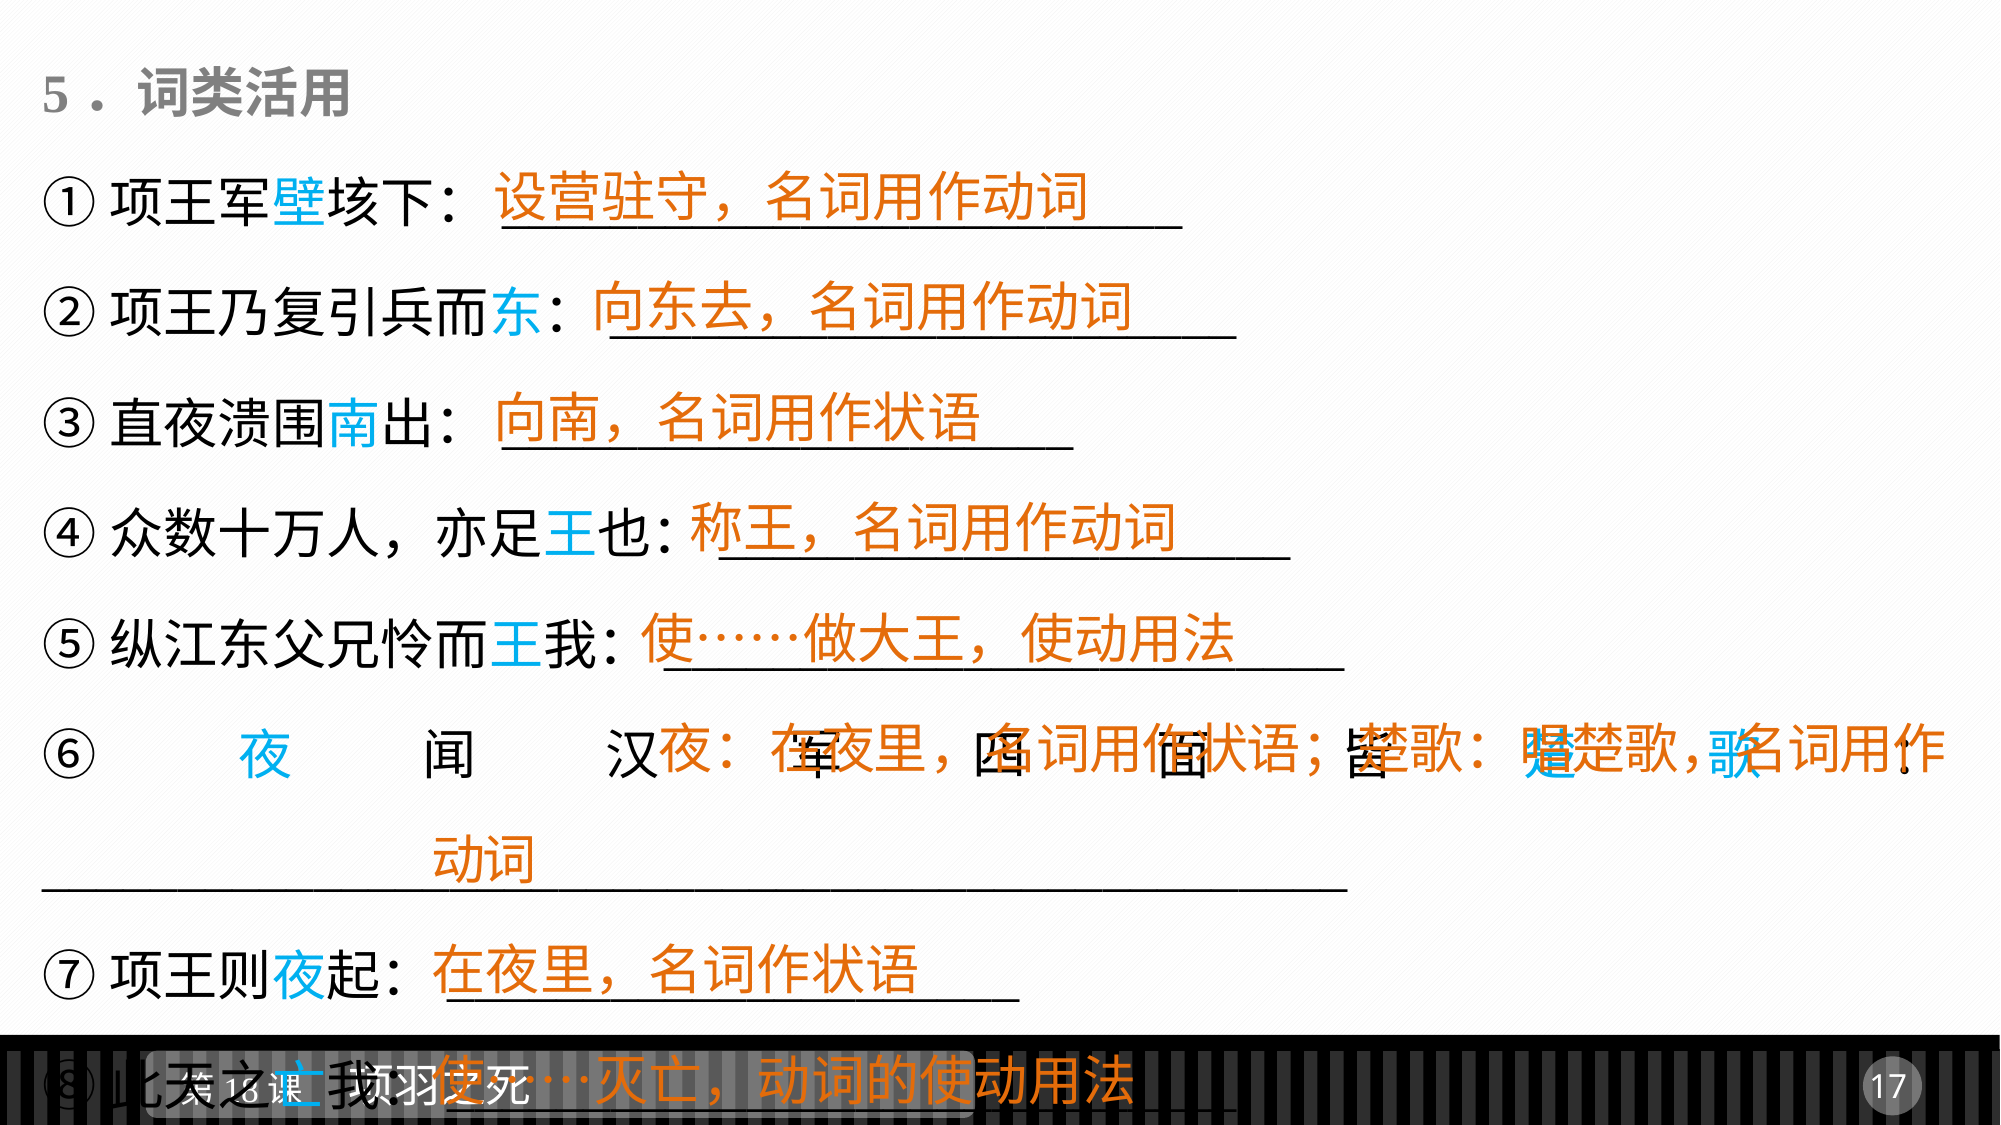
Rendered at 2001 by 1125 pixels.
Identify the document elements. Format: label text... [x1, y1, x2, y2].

text_box 设营驻守，名词用作动词 向东去，名词用作动词 向南，名词用作状语 称王，名词用作动词 使……做大王，使动用法 夜：在夜里，名词用作状语；楚歌：唱楚歌，名词用作动词 在夜里，名词作状语 使……灭亡，动词的使动用法 [416, 109, 1959, 1119]
text_box 5．词类活用 ①项王军壁垓下：_________________________ ②项王乃复引兵而东：_______________________ ③直夜溃围南出：_____________________ ④众数十万人，亦足王也：_____________________ ⑤纵江东父兄怜而王我：_________________________ ⑥夜闻汉军四面皆楚歌：________________________________________________ ⑦项王则夜起：_____________________ ⑧此天之亡我：_____________________________ [27, 5, 1973, 1125]
